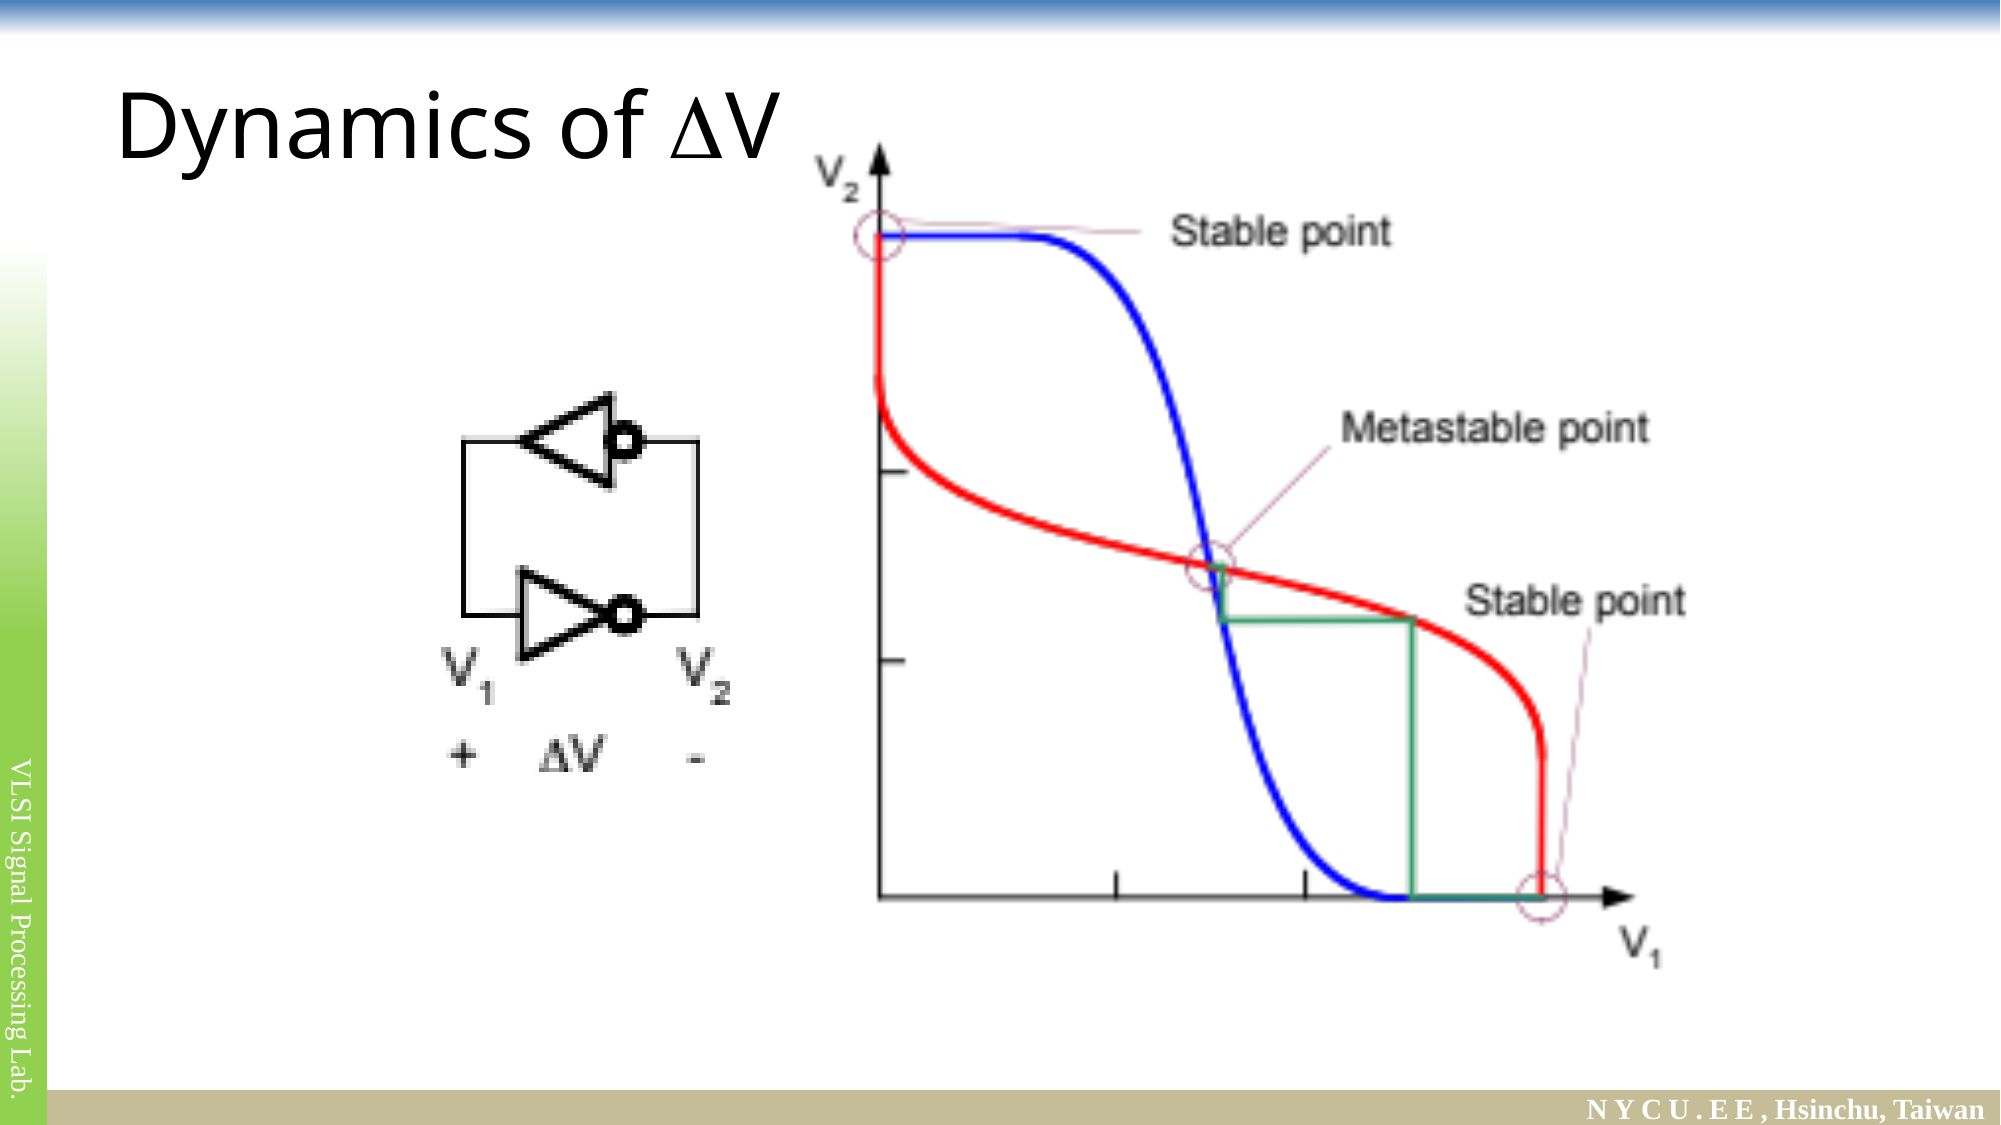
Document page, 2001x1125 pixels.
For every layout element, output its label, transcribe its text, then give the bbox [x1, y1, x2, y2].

title Dynamics of DV [99, 44, 1901, 200]
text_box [437, 387, 731, 788]
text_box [812, 137, 1687, 979]
